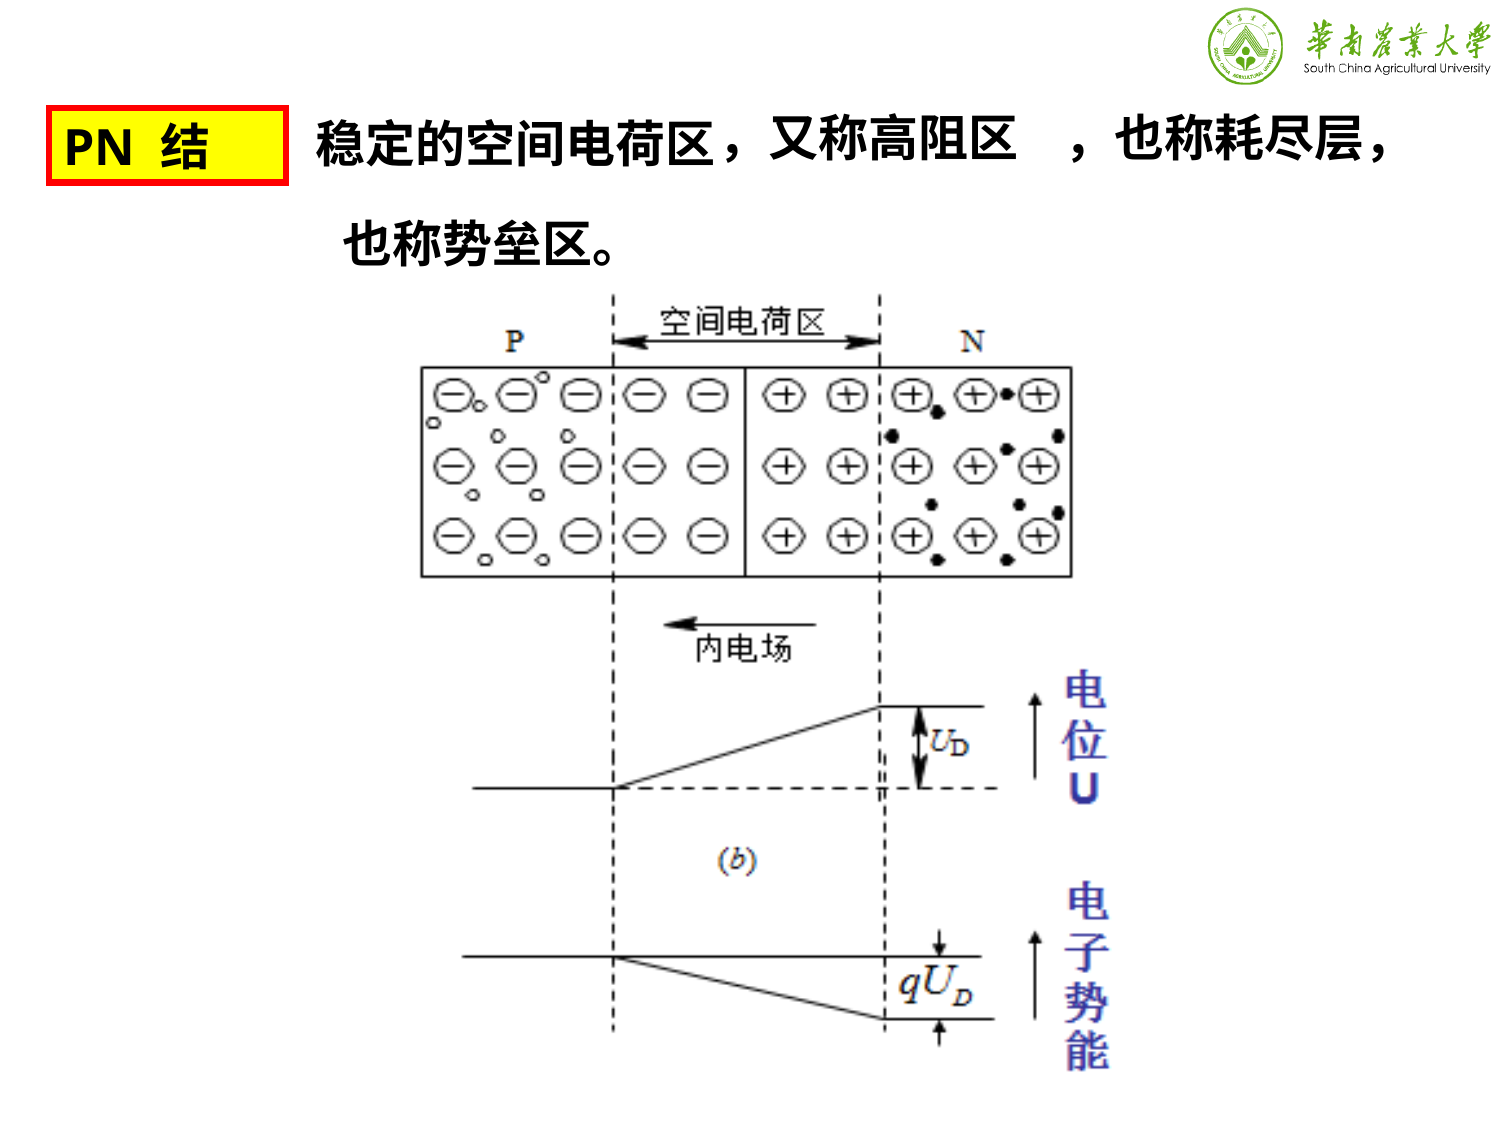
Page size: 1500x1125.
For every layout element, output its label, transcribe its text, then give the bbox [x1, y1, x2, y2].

text_box PN 结 [48, 107, 287, 183]
text_box 也称势垒区。 [327, 204, 748, 280]
text_box ，也称耗尽层， [1049, 98, 1469, 174]
text_box 稳定的空间电荷区 [300, 105, 771, 180]
picture [1206, 6, 1492, 85]
picture [398, 230, 1157, 1099]
text_box ，又称高阻区 [703, 99, 1049, 174]
